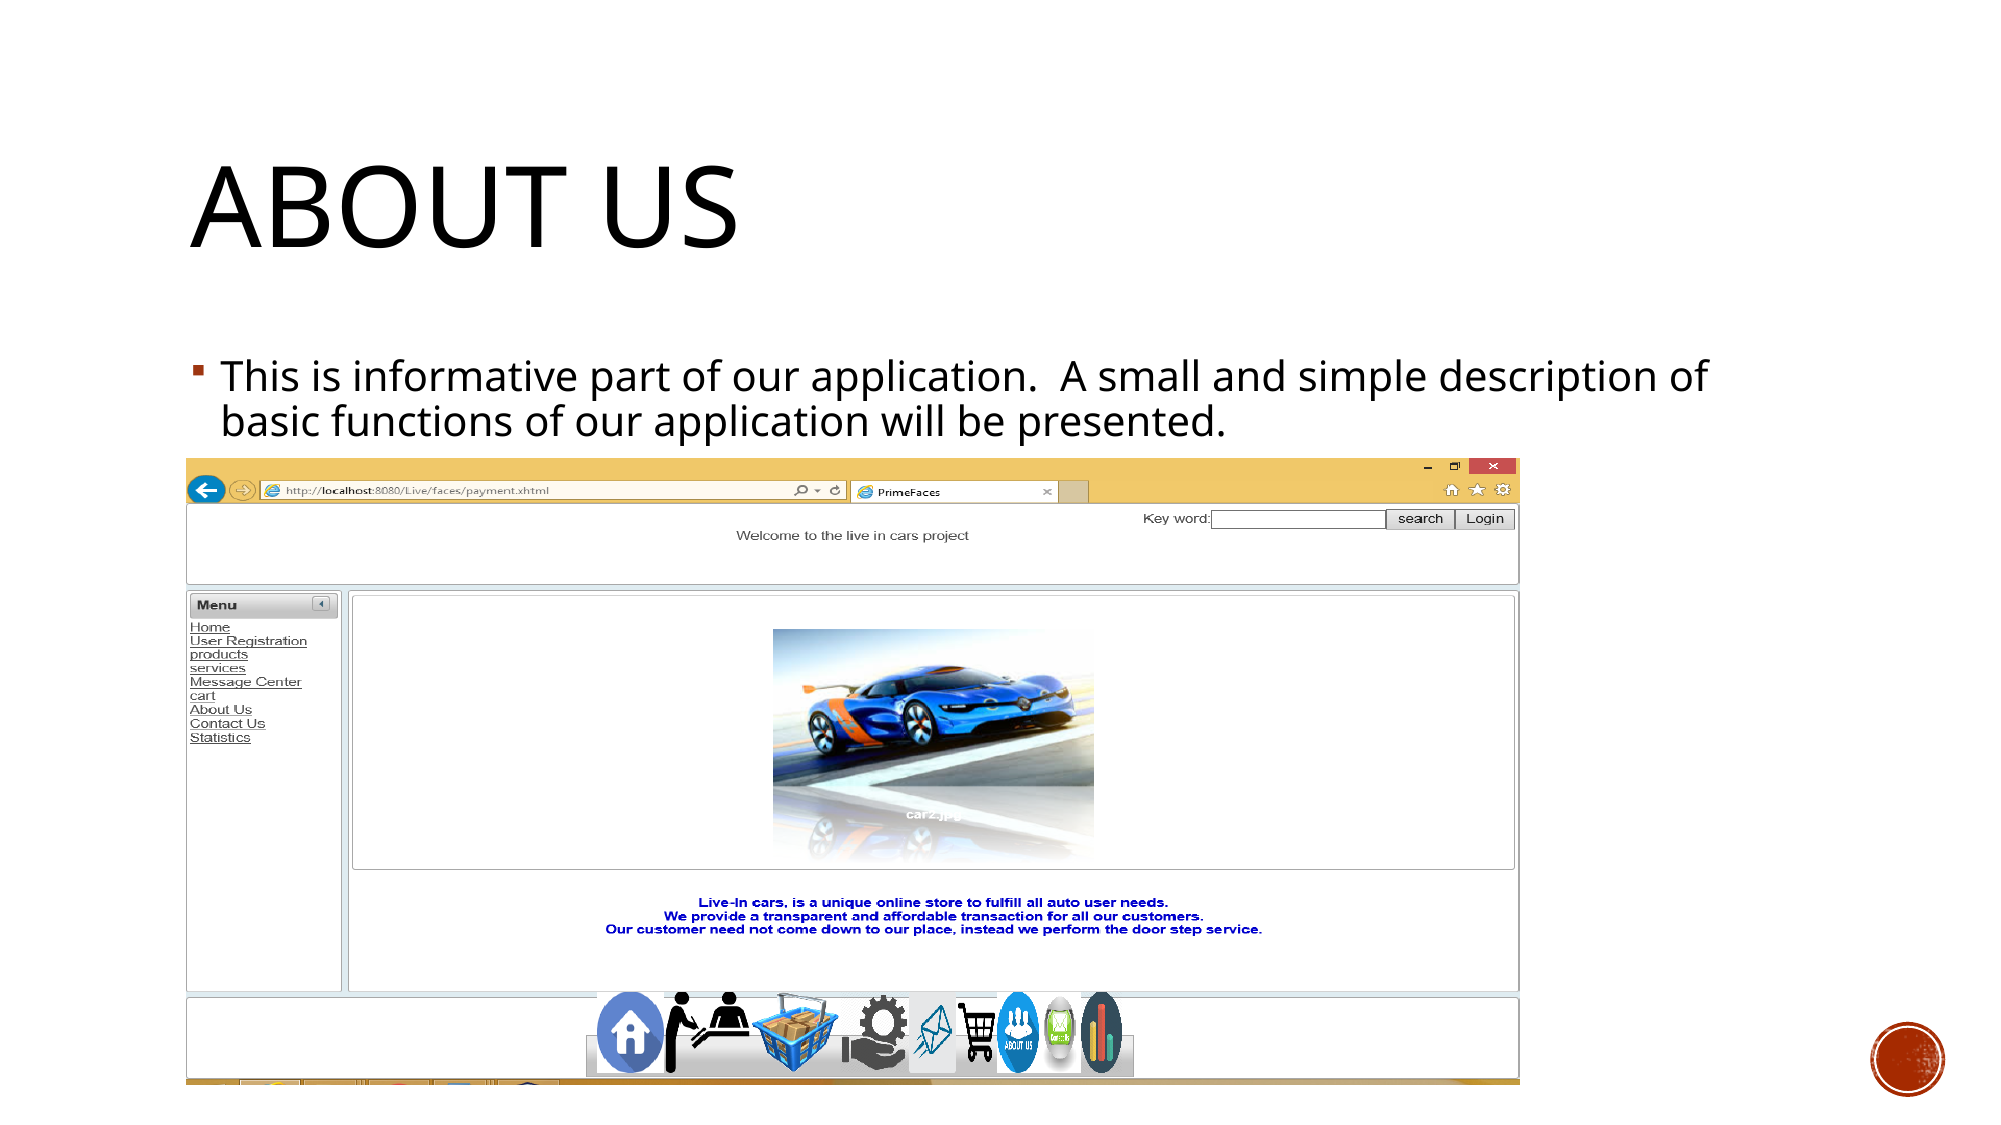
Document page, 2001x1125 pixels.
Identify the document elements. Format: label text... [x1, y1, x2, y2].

picture [186, 458, 1520, 1084]
title About us [175, 79, 1826, 344]
list This is informative part of our application. A small and simple description of basic functions of our application will be presented. [175, 348, 1826, 1013]
